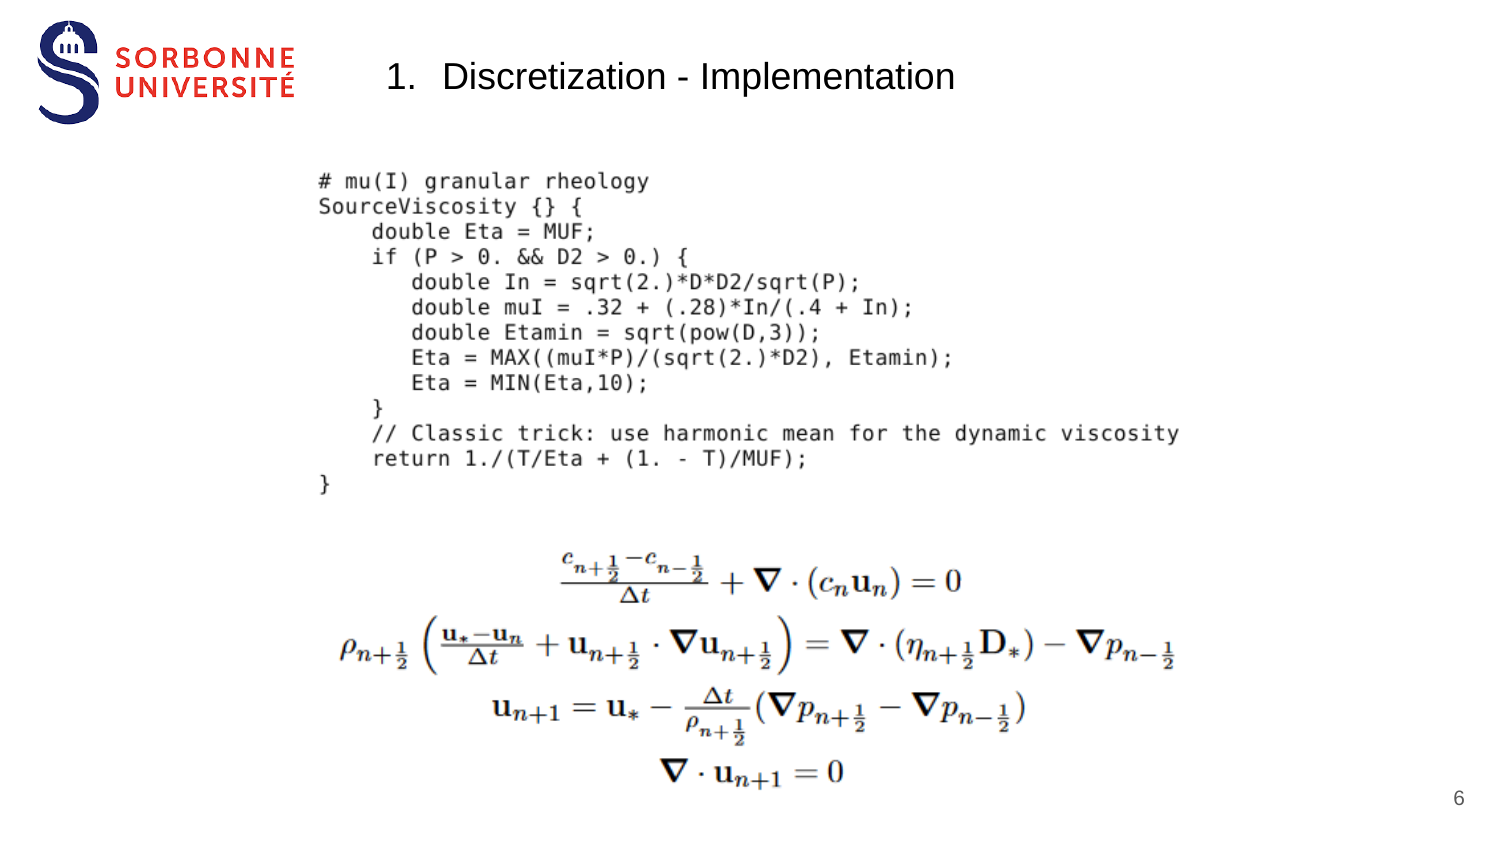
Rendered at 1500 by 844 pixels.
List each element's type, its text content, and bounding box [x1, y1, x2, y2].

picture [319, 537, 1181, 798]
picture [312, 166, 1188, 503]
slide_number ‹#› [1389, 764, 1480, 830]
text_box Discretization - Implementation [352, 37, 1008, 113]
picture [25, 15, 305, 130]
